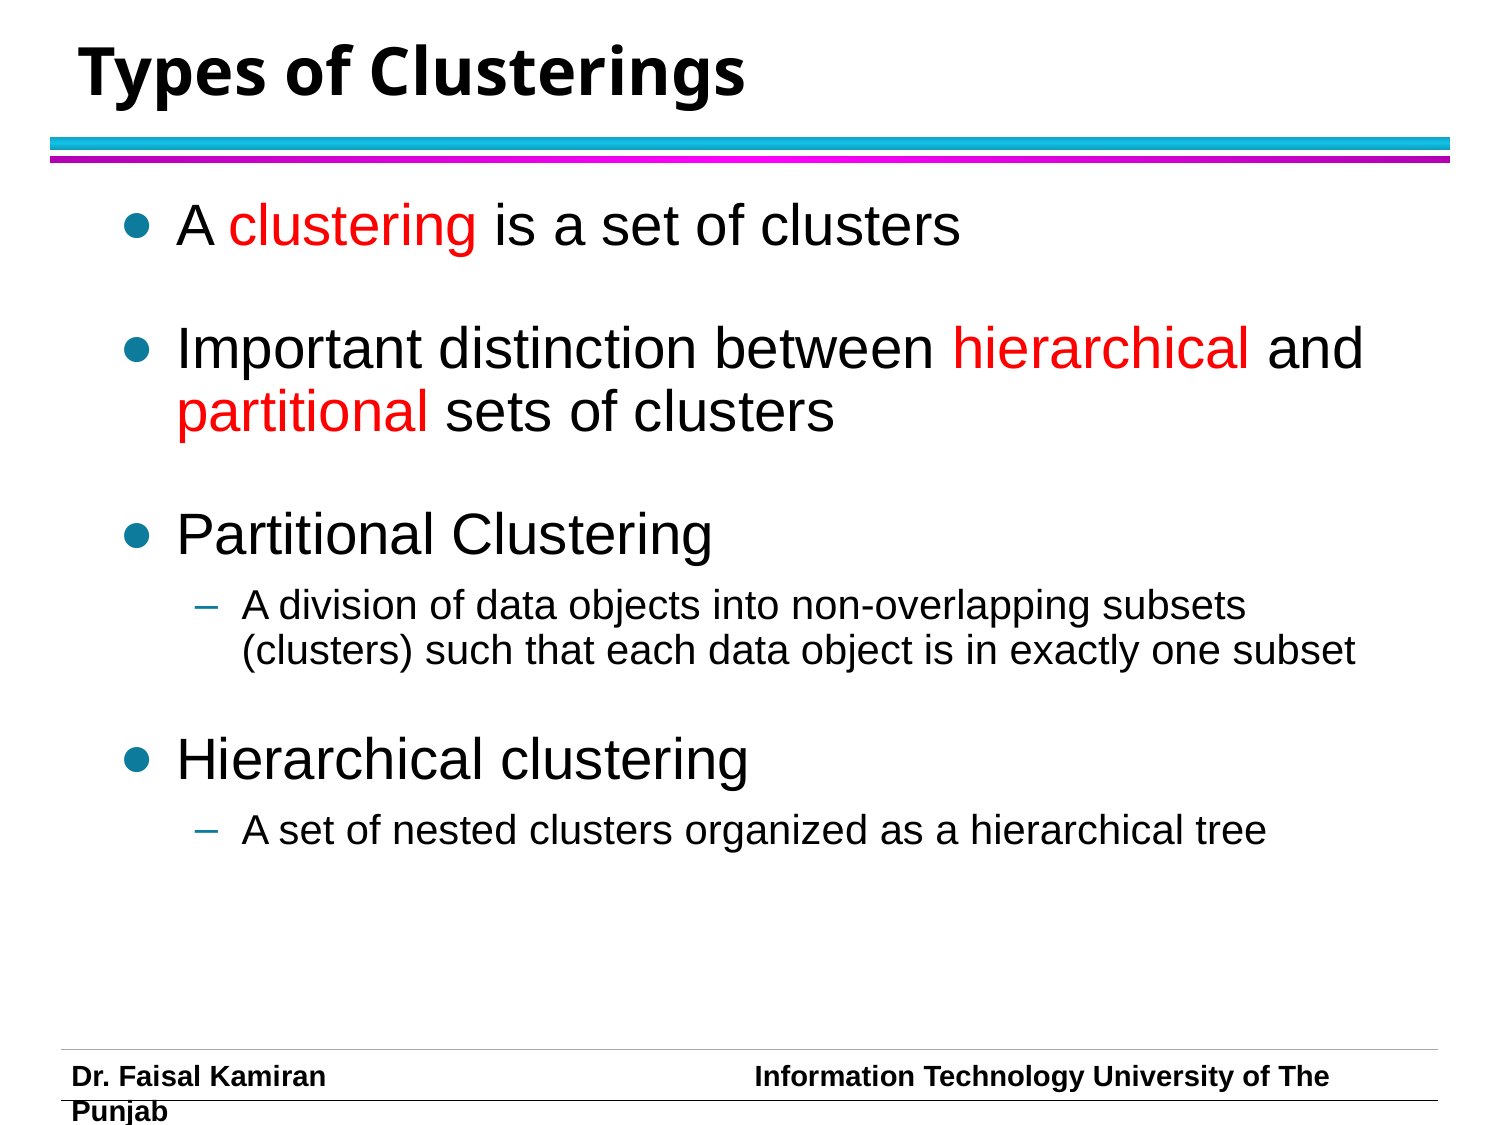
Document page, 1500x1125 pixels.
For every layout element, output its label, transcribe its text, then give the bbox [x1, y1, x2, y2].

text_box Dr. Faisal Kamiran Information Technology University of The Punjab [56, 1049, 1444, 1100]
title Types of Clusterings [62, 24, 1421, 116]
list A clustering is a set of clusters Important distinction between hierarchical and partitional sets of clusters Partitional Clustering A division of data objects into non-overlapping subsets (clusters) such that each data object is in exactly one subset Hierarchical clustering A set of nested clusters organized as a hierarchical tree [104, 187, 1418, 1026]
